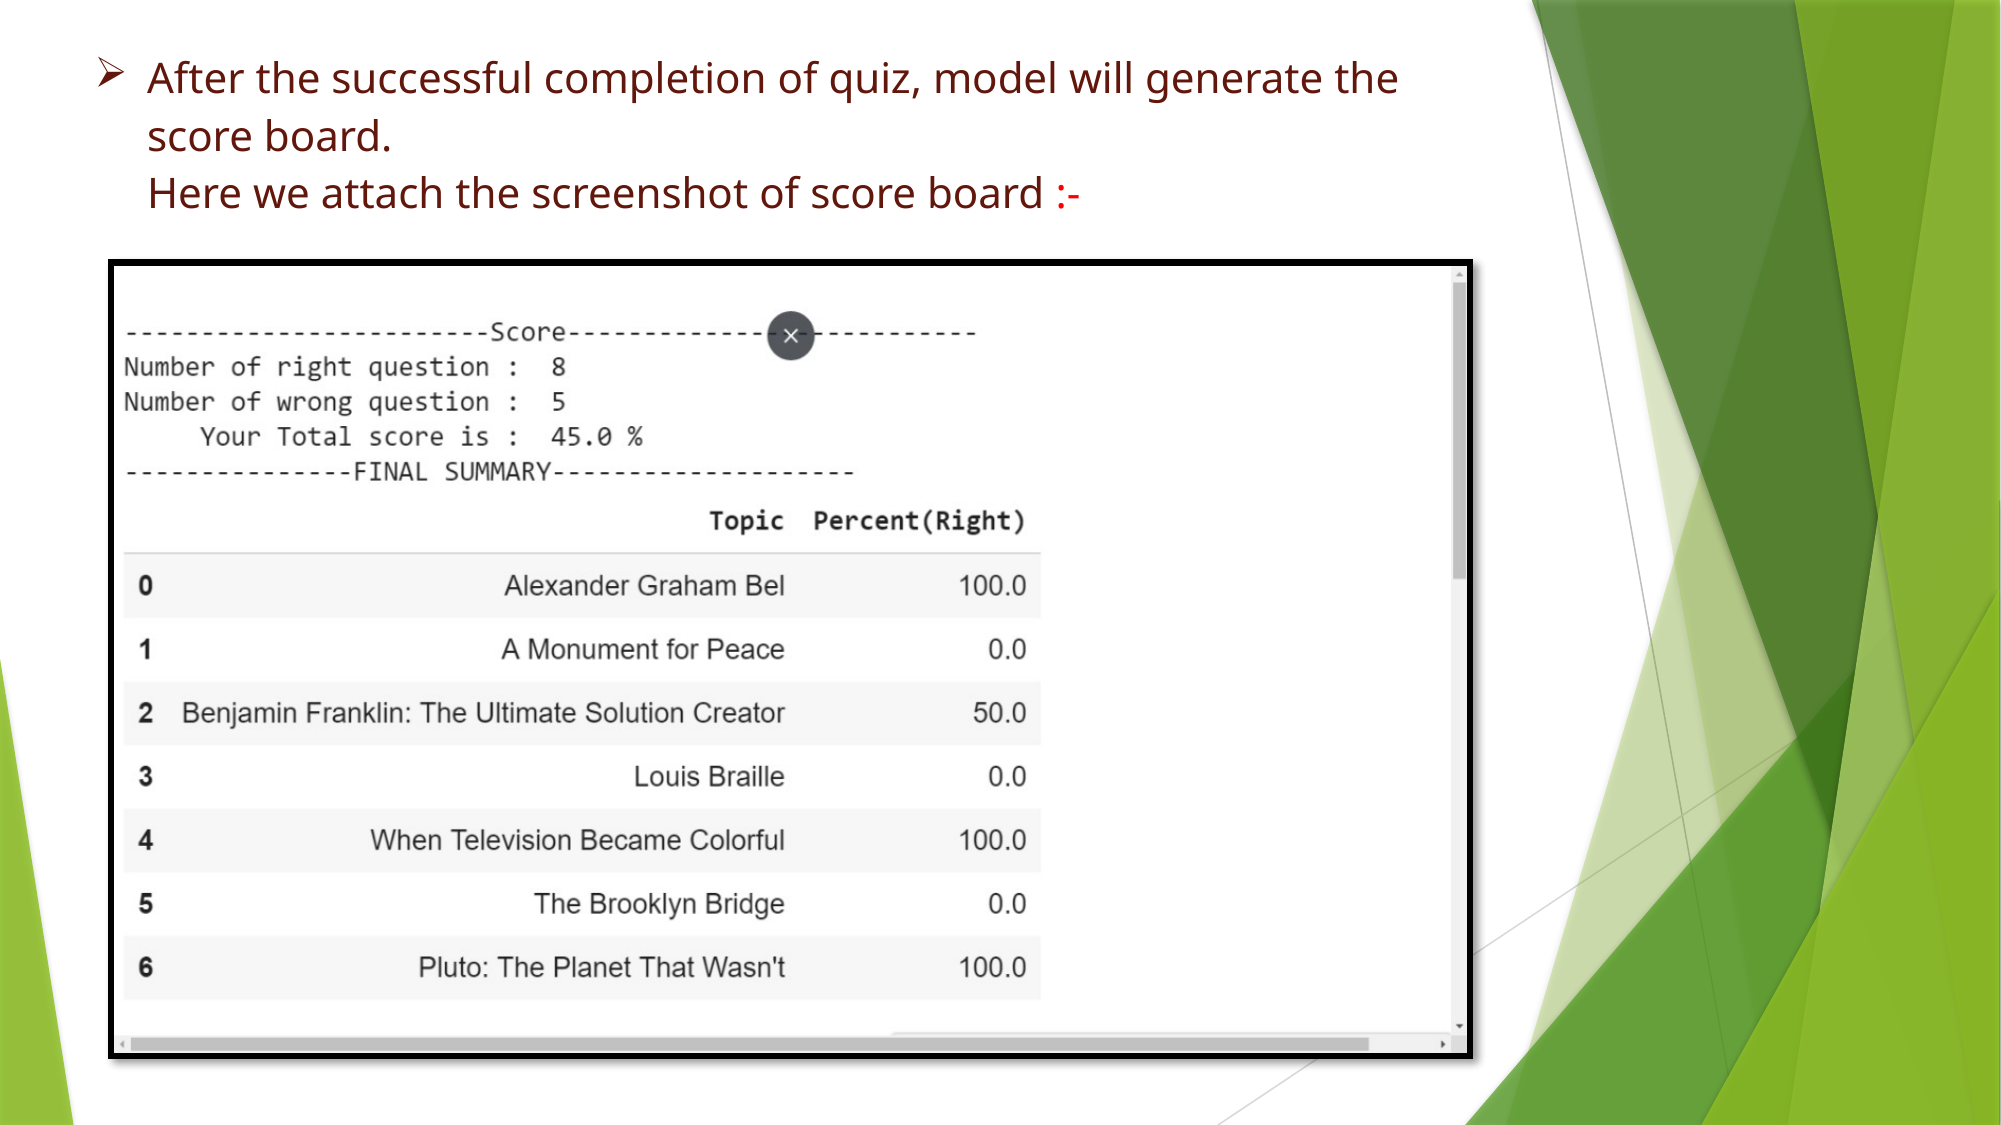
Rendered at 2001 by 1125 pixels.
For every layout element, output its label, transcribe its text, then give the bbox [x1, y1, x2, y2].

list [113, 265, 1468, 1054]
title After the successful completion of quiz, model will generate the score board. Here we attach the screenshot of score board :- [79, 41, 1452, 229]
